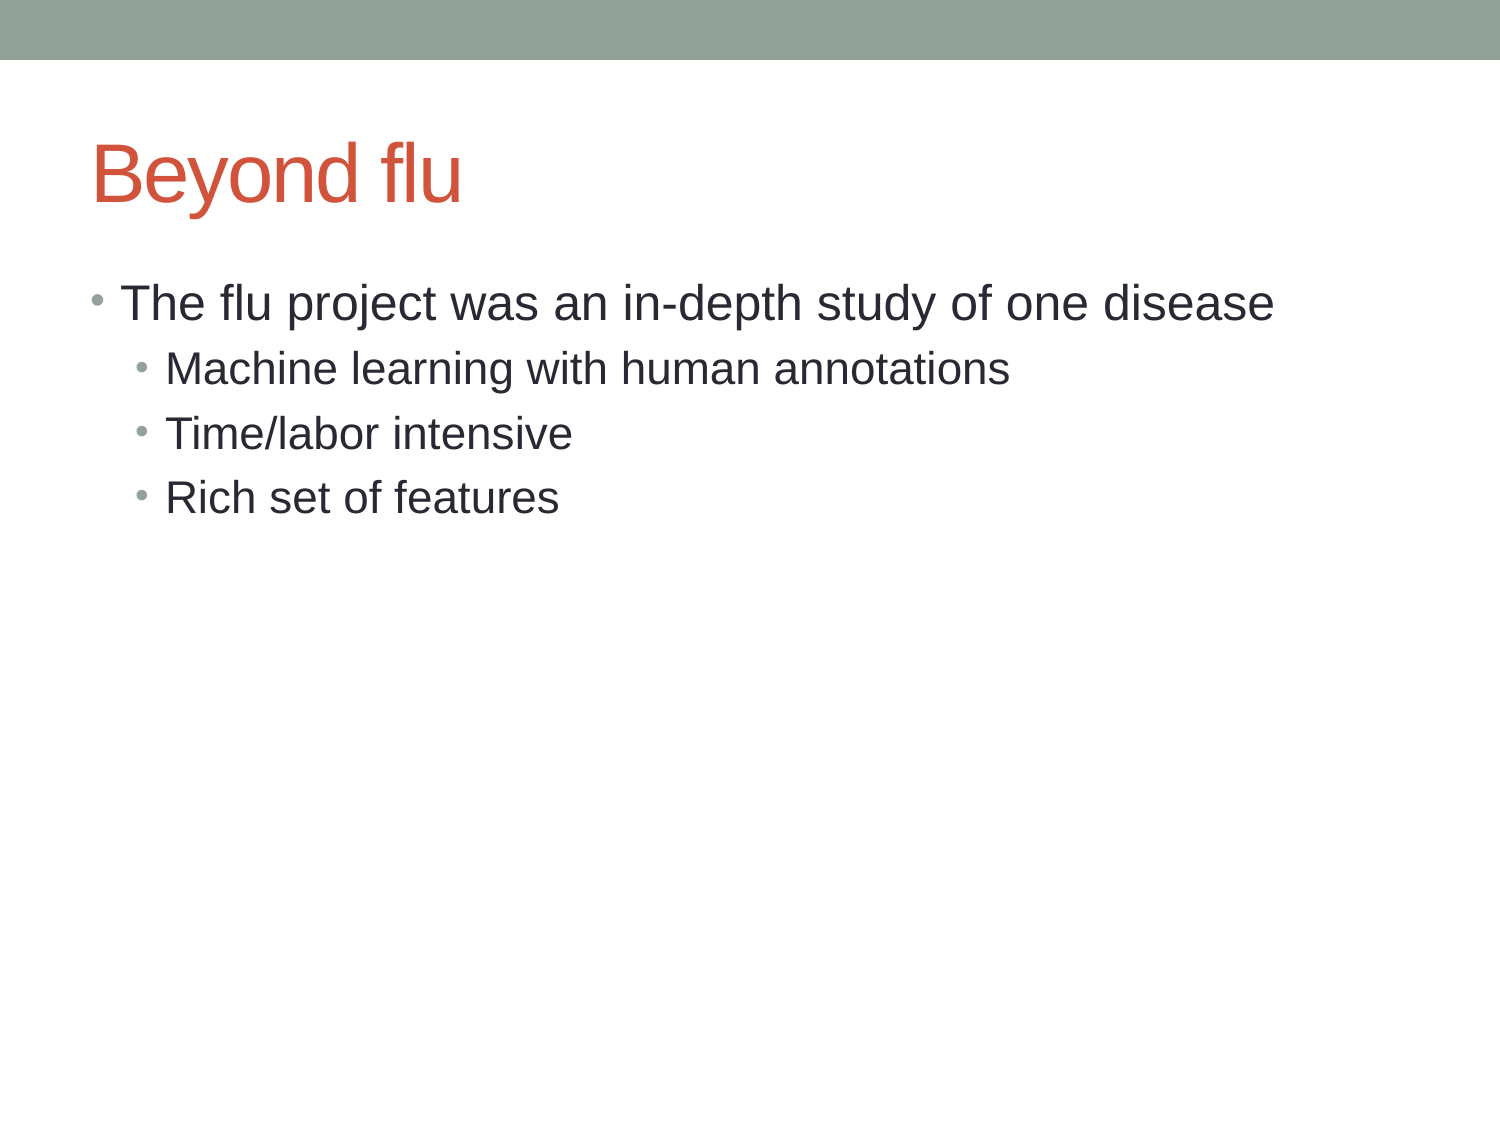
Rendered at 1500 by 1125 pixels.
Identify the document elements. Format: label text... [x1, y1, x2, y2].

list The flu project was an in-depth study of one disease Machine learning with human annotations Time/labor intensive Rich set of features [75, 262, 1425, 1063]
title Beyond flu [75, 87, 1425, 250]
